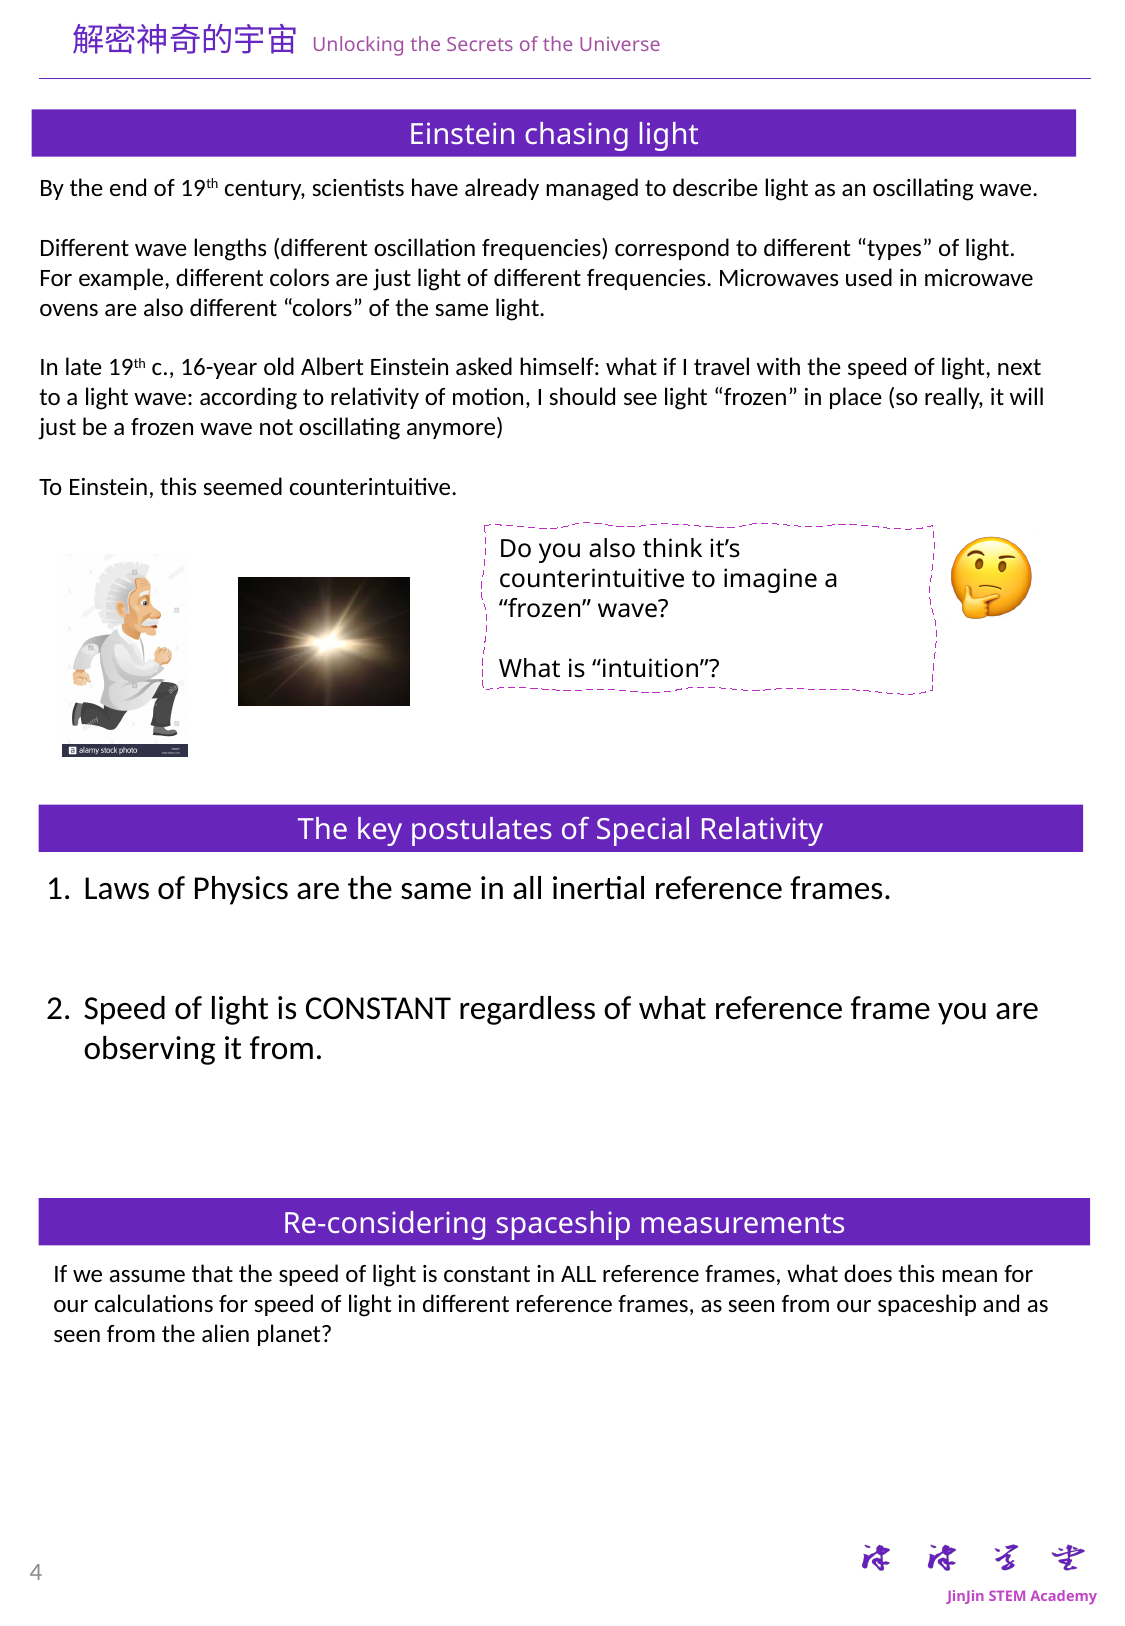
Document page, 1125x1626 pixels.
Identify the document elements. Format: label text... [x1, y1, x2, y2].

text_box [31, 804, 1084, 1117]
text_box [848, 1538, 1125, 1613]
slide_number 4 [14, 1526, 268, 1614]
text_box 解密神奇的宇宙 Unlocking the Secrets of the Universe [0, 15, 676, 79]
picture [62, 554, 188, 757]
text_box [24, 109, 1077, 543]
picture [238, 577, 410, 706]
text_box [38, 1198, 1091, 1356]
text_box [484, 525, 1035, 692]
